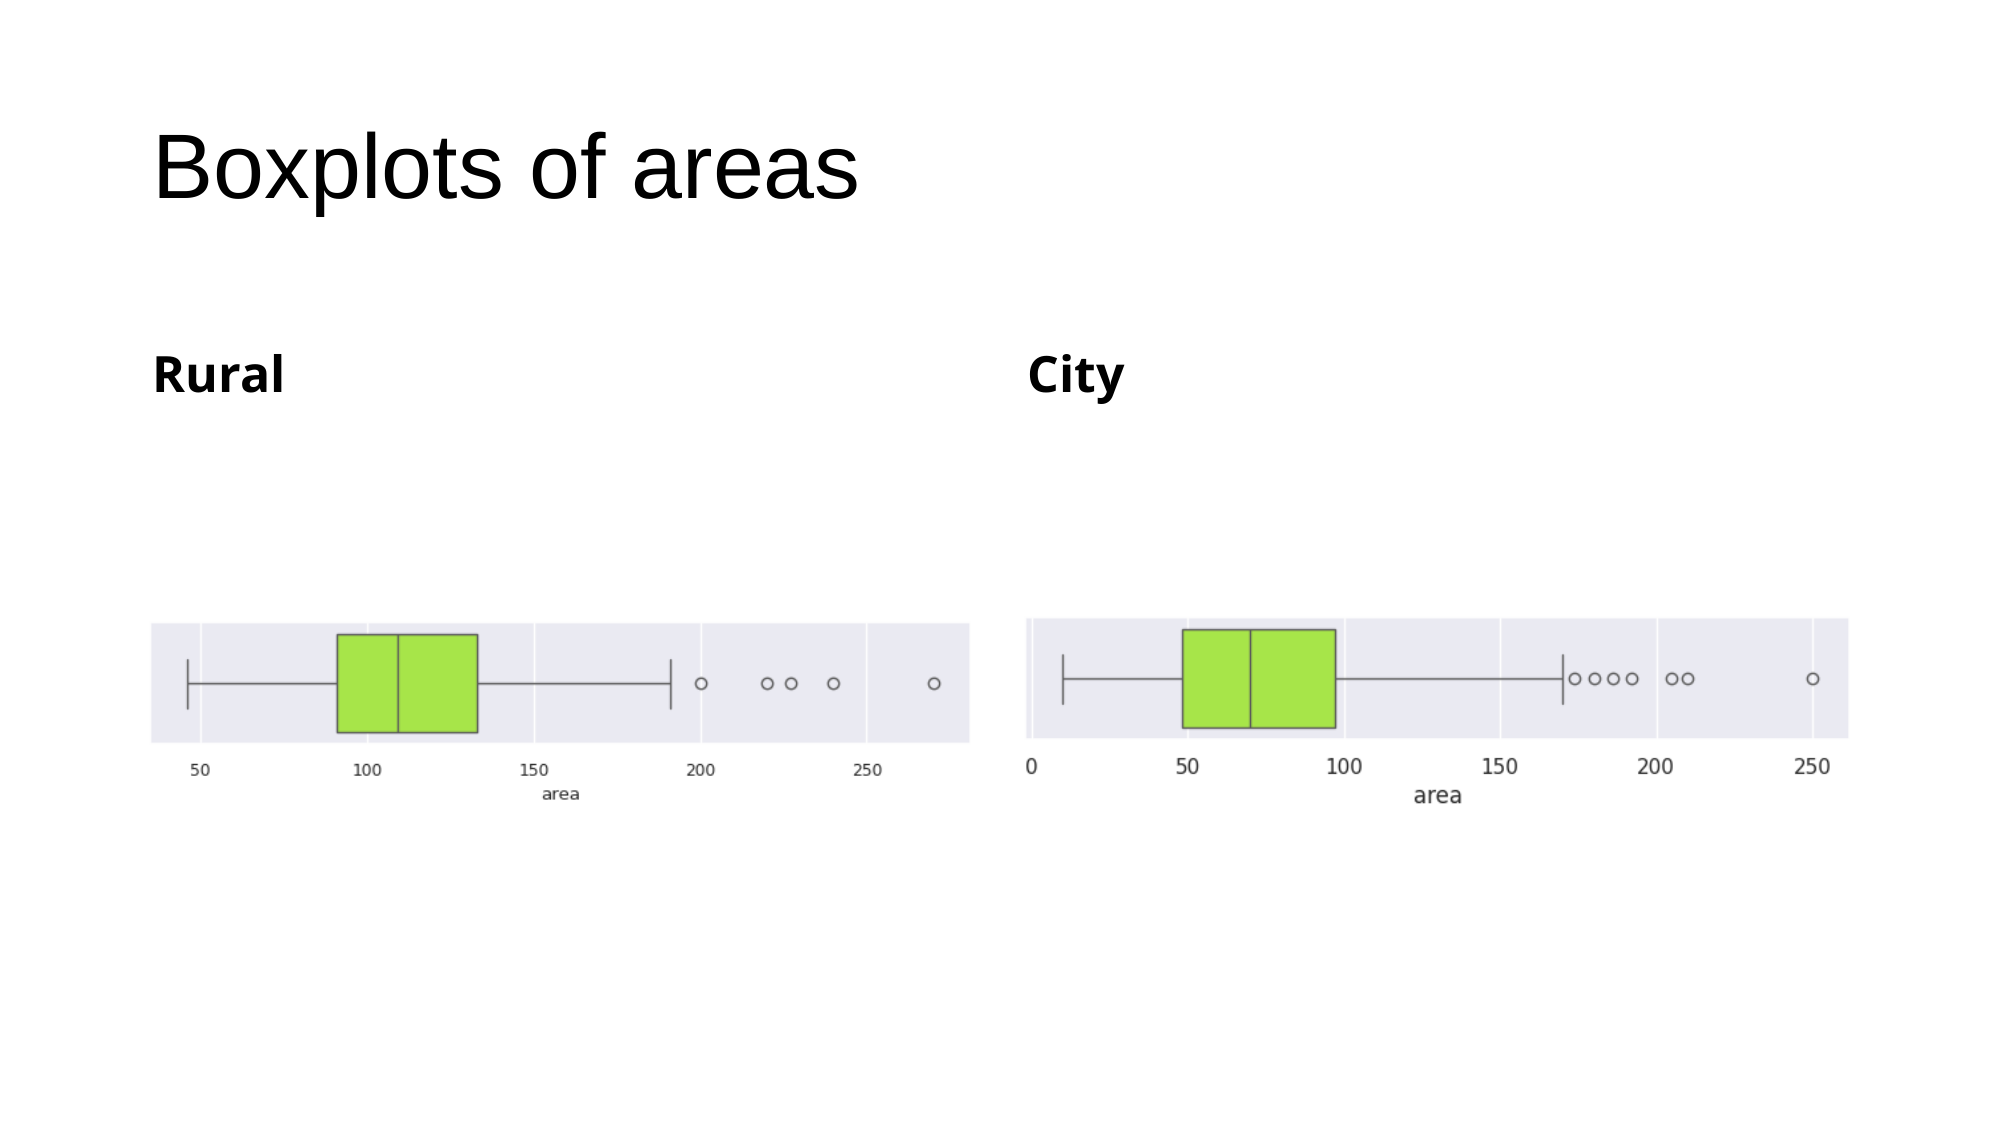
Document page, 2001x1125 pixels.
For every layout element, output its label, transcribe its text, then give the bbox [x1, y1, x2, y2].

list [1011, 603, 1864, 823]
list Rural [137, 275, 984, 411]
list City [1012, 275, 1863, 411]
title Boxplots of areas [137, 59, 1863, 278]
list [137, 608, 985, 818]
